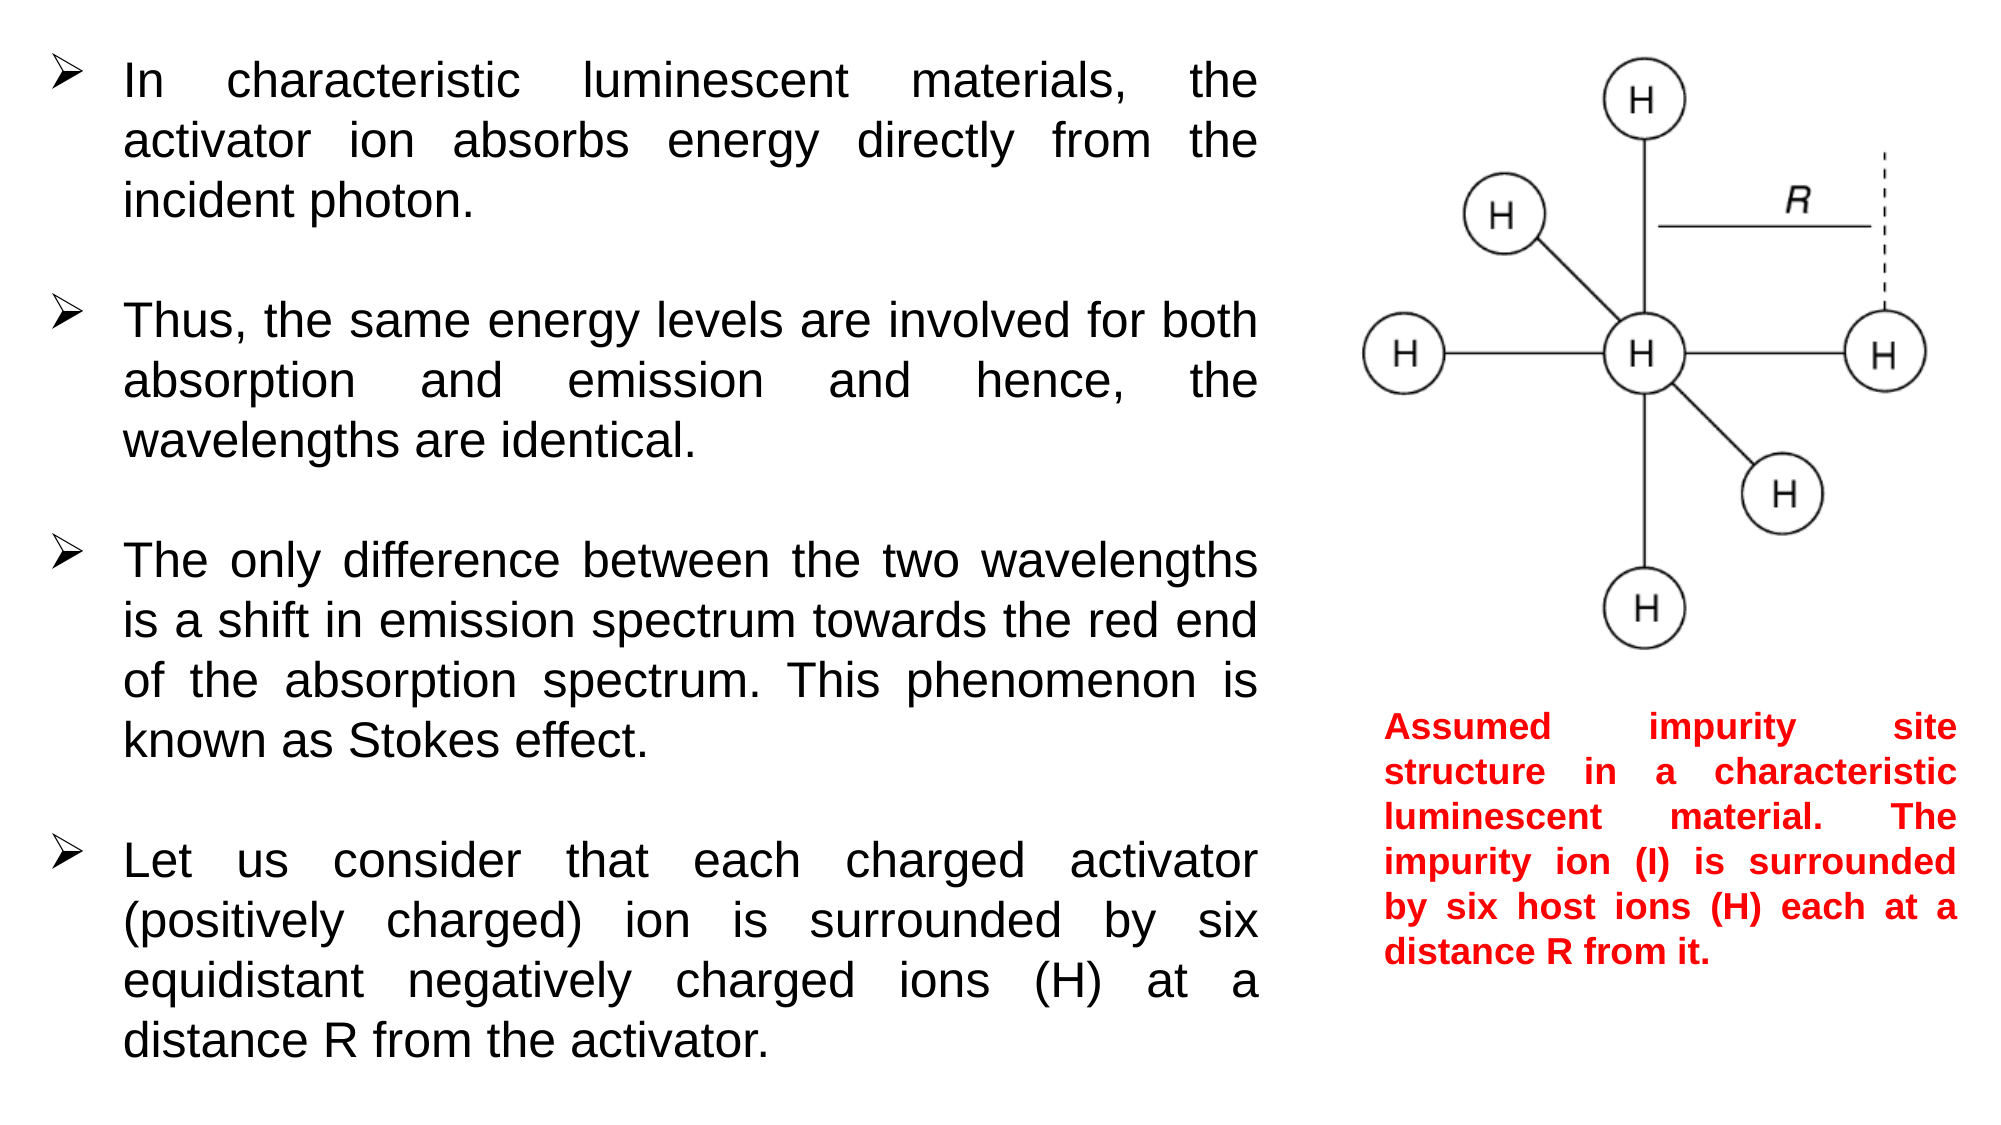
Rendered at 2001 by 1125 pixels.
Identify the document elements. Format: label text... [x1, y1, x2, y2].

text_box Assumed impurity site structure in a characteristic luminescent material. The impurity ion (I) is surrounded by six host ions (H) each at a distance R from it. [1368, 694, 1973, 980]
text_box In characteristic luminescent materials, the activator ion absorbs energy directly from the incident photon. Thus, the same energy levels are involved for both absorption and emission and hence, the wavelengths are identical. The only difference between the two wavelengths is a shift in emission spectrum towards the red end of the absorption spectrum. This phenomenon is known as Stokes effect. Let us consider that each charged activator (positively charged) ion is surrounded by six equidistant negatively charged ions (H) at a distance R from the activator. [33, 40, 1275, 1075]
picture [1300, 15, 1956, 662]
